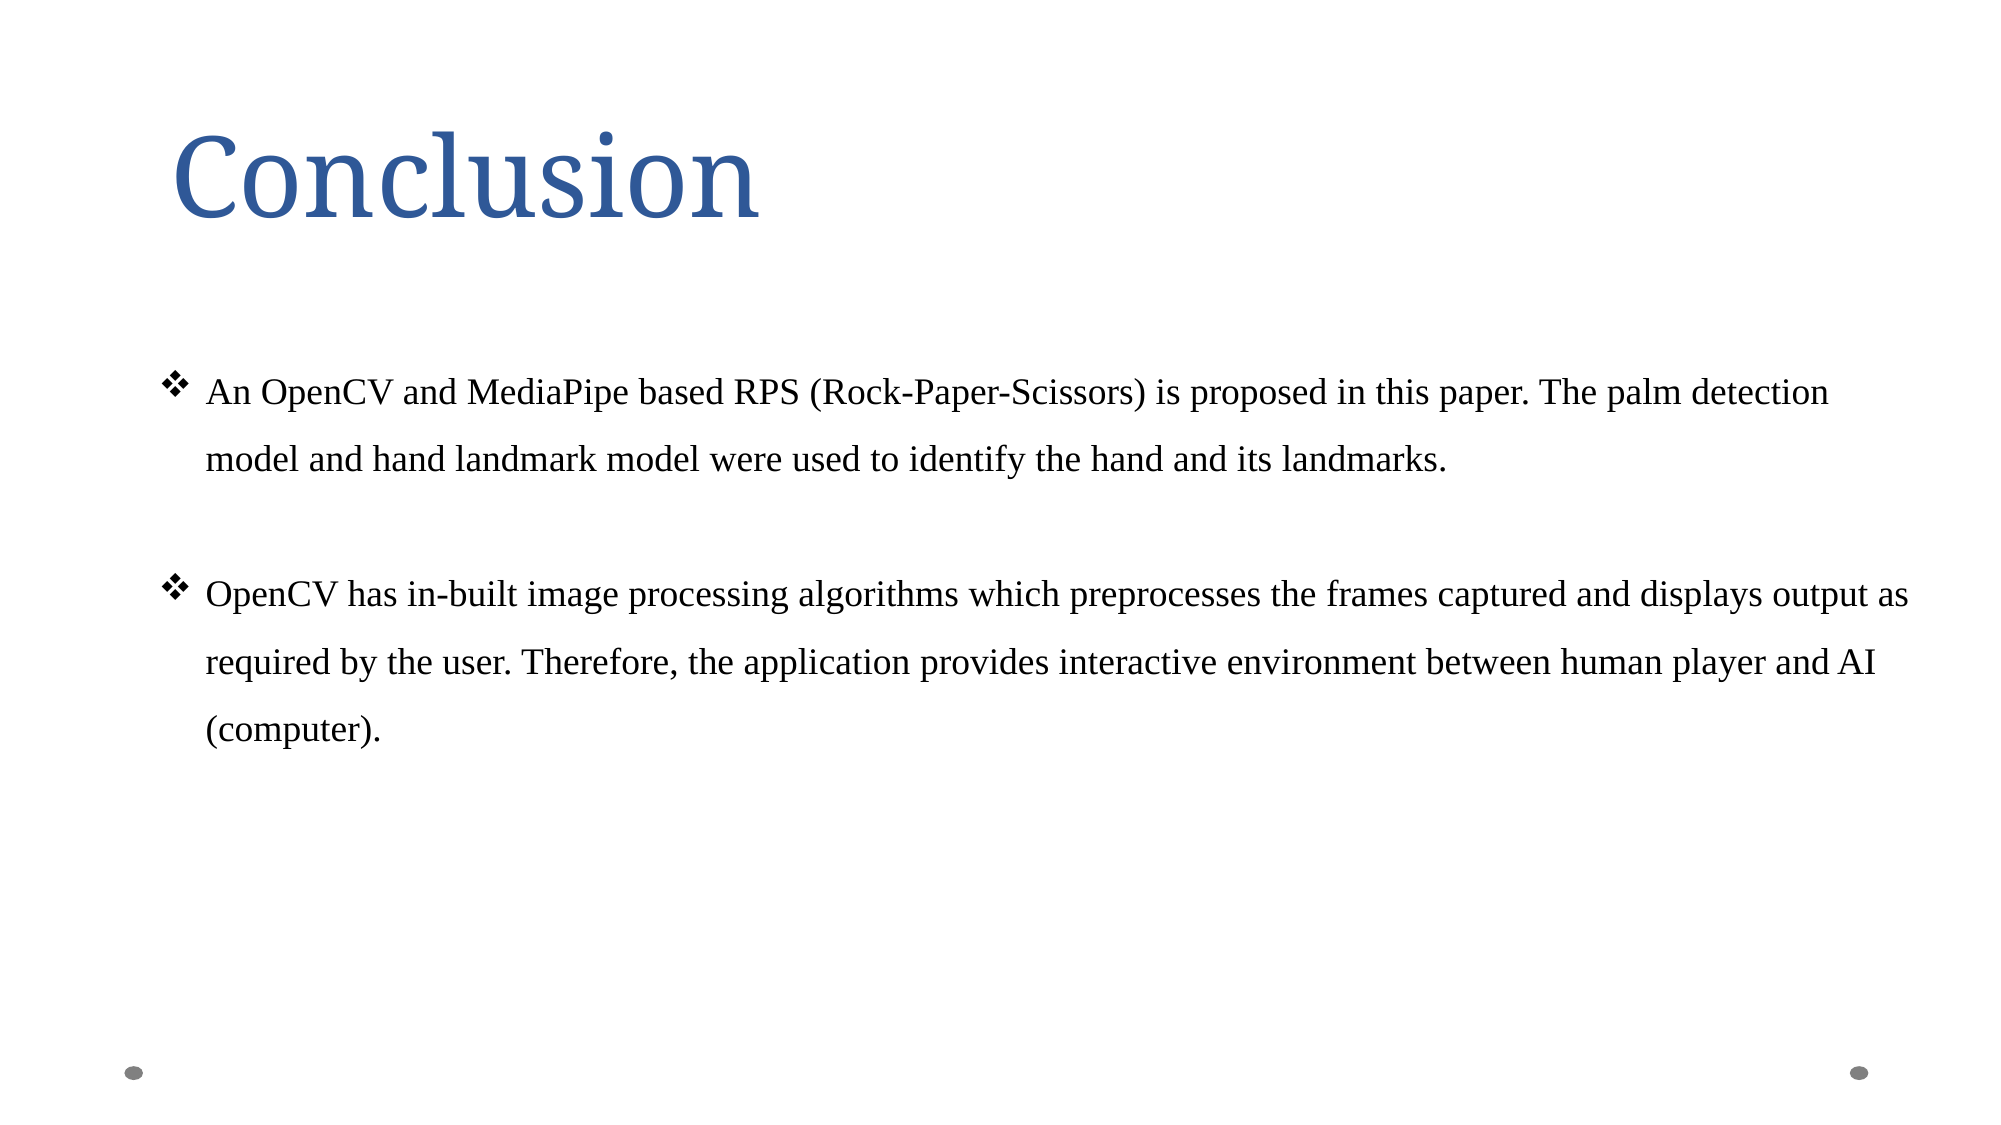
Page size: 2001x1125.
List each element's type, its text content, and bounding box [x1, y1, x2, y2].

text_box An OpenCV and MediaPipe based RPS (Rock-Paper-Scissors) is proposed in this paper. The palm detection model and hand landmark model were used to identify the hand and its landmarks. OpenCV has in-built image processing algorithms which preprocesses the frames captured and displays output as required by the user. Therefore, the application provides interactive environment between human player and AI (computer). [144, 336, 1939, 802]
title Conclusion [42, 48, 890, 248]
